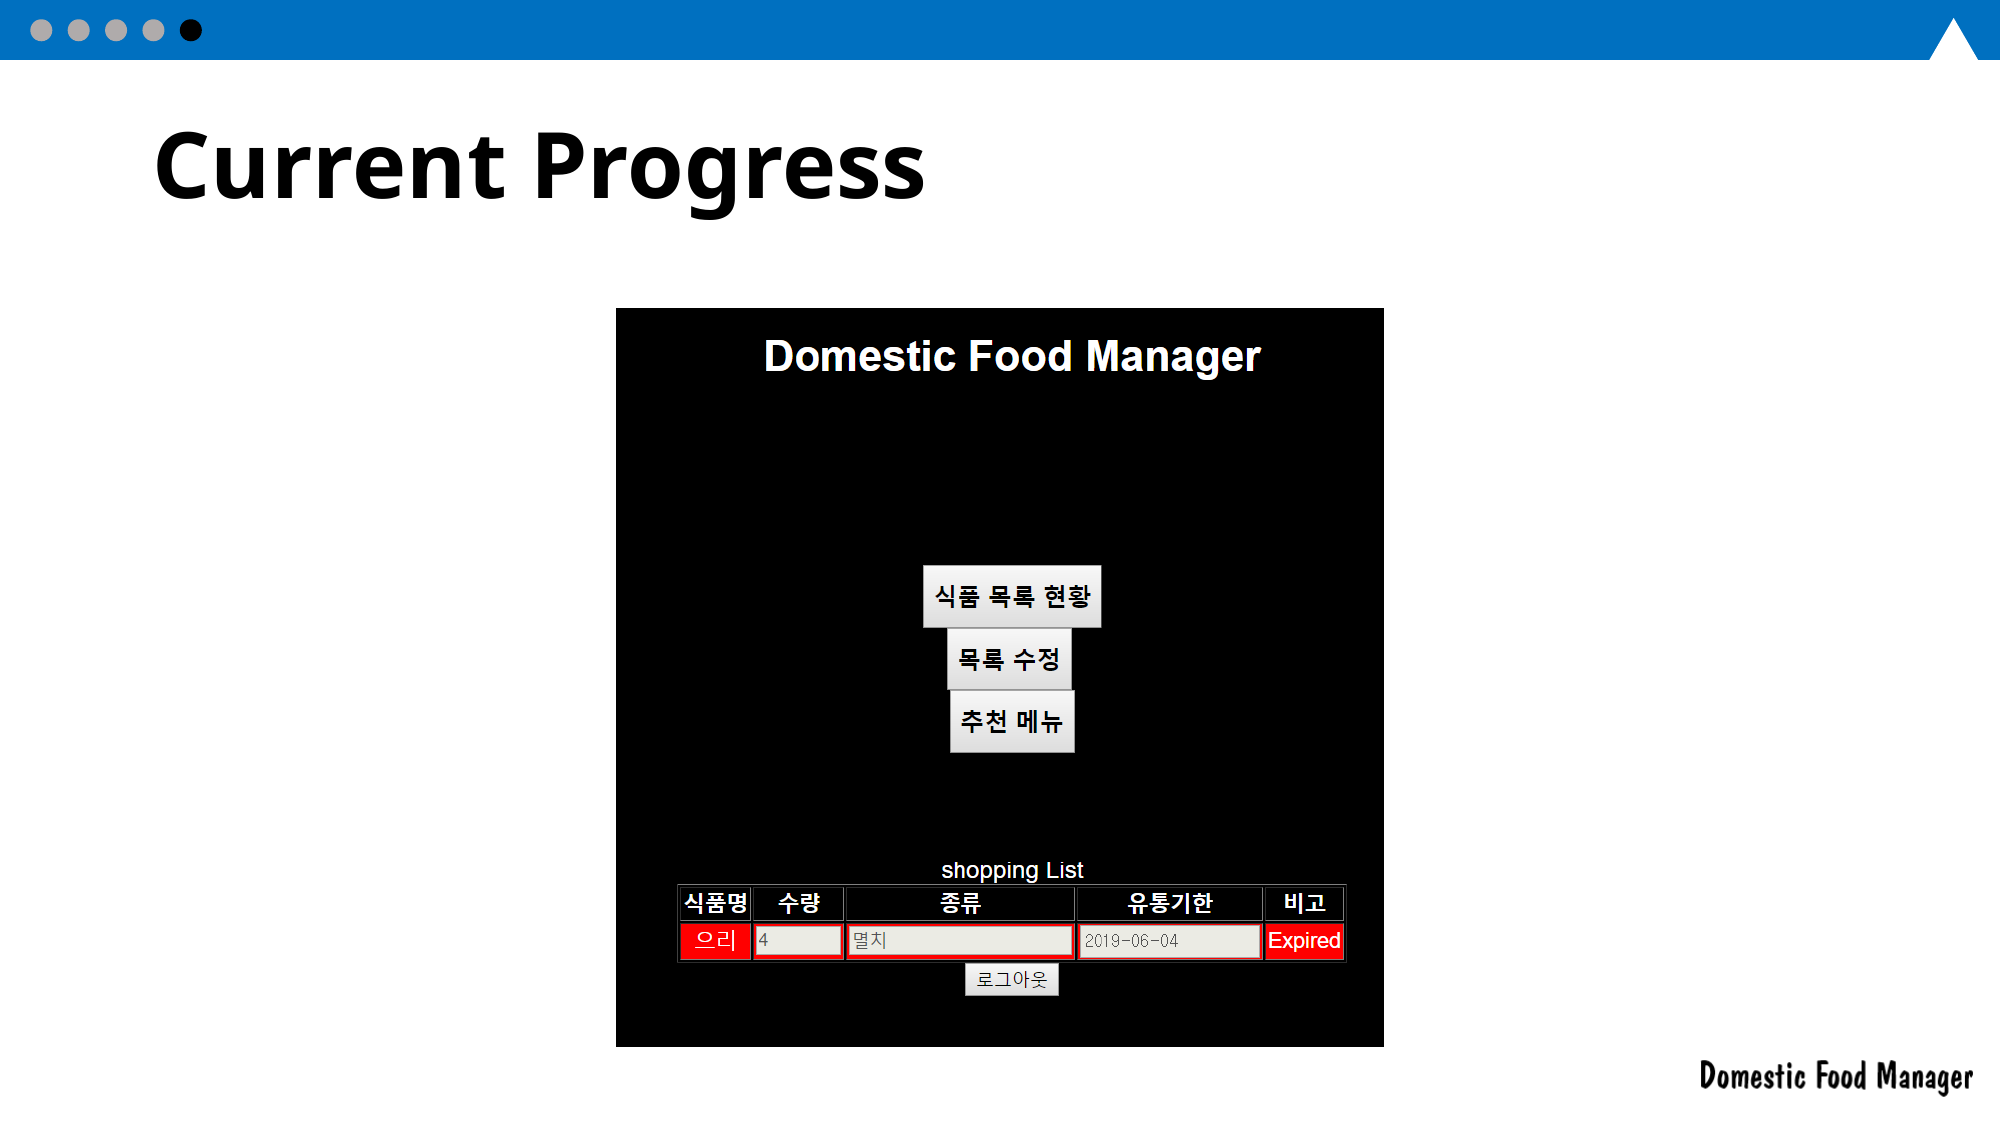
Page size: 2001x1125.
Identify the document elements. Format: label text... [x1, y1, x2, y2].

text_box [178, 18, 203, 43]
text_box [104, 18, 129, 43]
title Current Progress [137, 59, 1863, 278]
text_box [141, 18, 166, 43]
text_box [29, 18, 54, 43]
text_box [66, 18, 91, 43]
picture [616, 308, 1384, 1047]
picture [1676, 1040, 1996, 1121]
